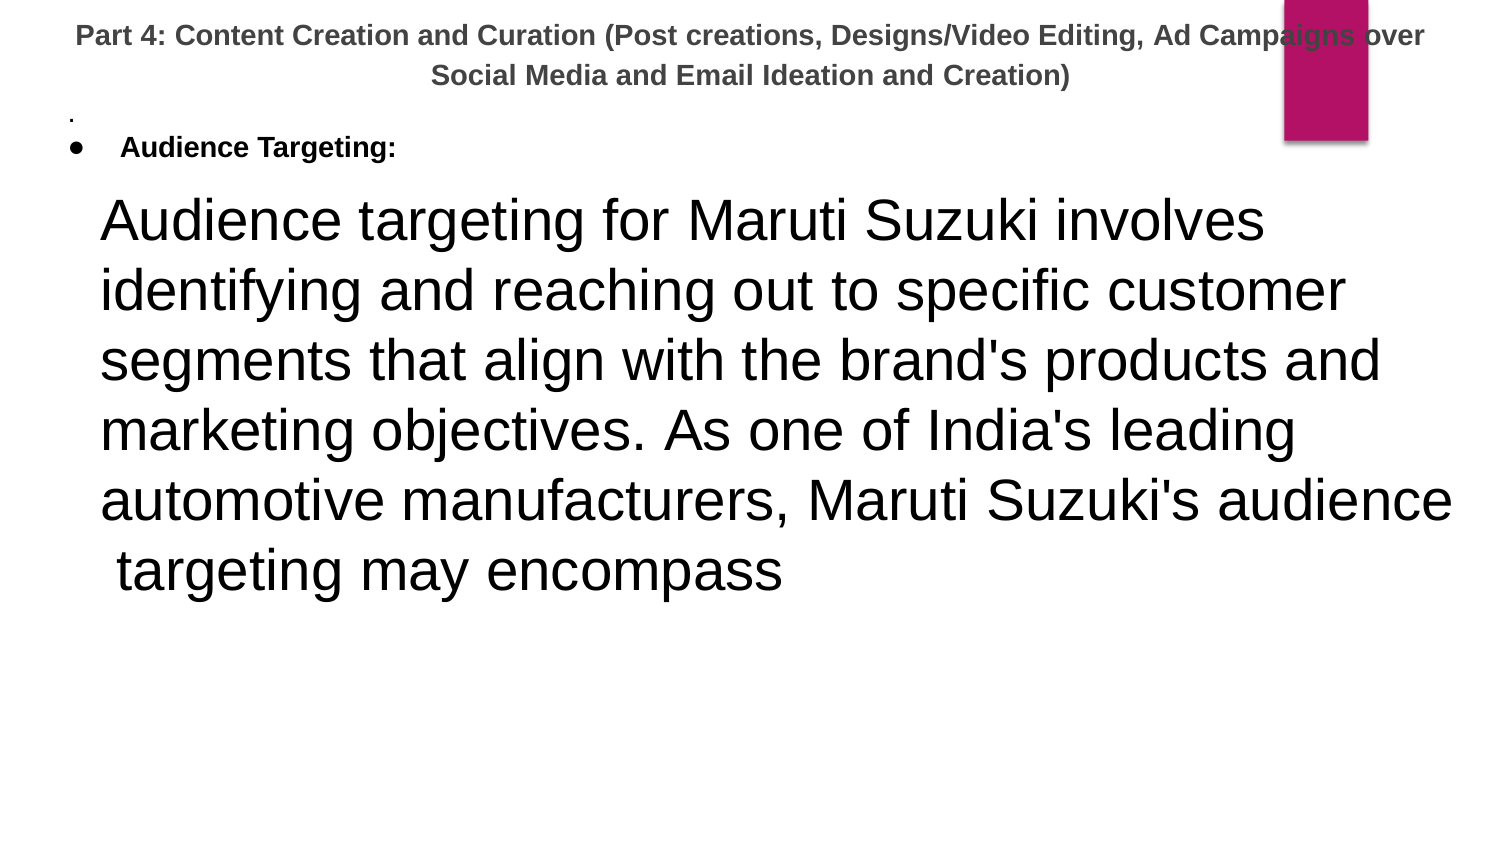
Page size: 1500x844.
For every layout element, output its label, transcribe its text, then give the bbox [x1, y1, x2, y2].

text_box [1278, 0, 1373, 150]
text_box Part 4: Content Creation and Curation (Post creations, Designs/Video Editing, Ad Campaigns over Social Media and Email Ideation and Creation) . Audience Targeting: Audience targeting for Maruti Suzuki involves identifying and reaching out to specific customer segments that align with the brand's products and marketing objectives. As one of India's leading automotive manufacturers, Maruti Suzuki's audience targeting may encompass [67, 8, 1458, 602]
